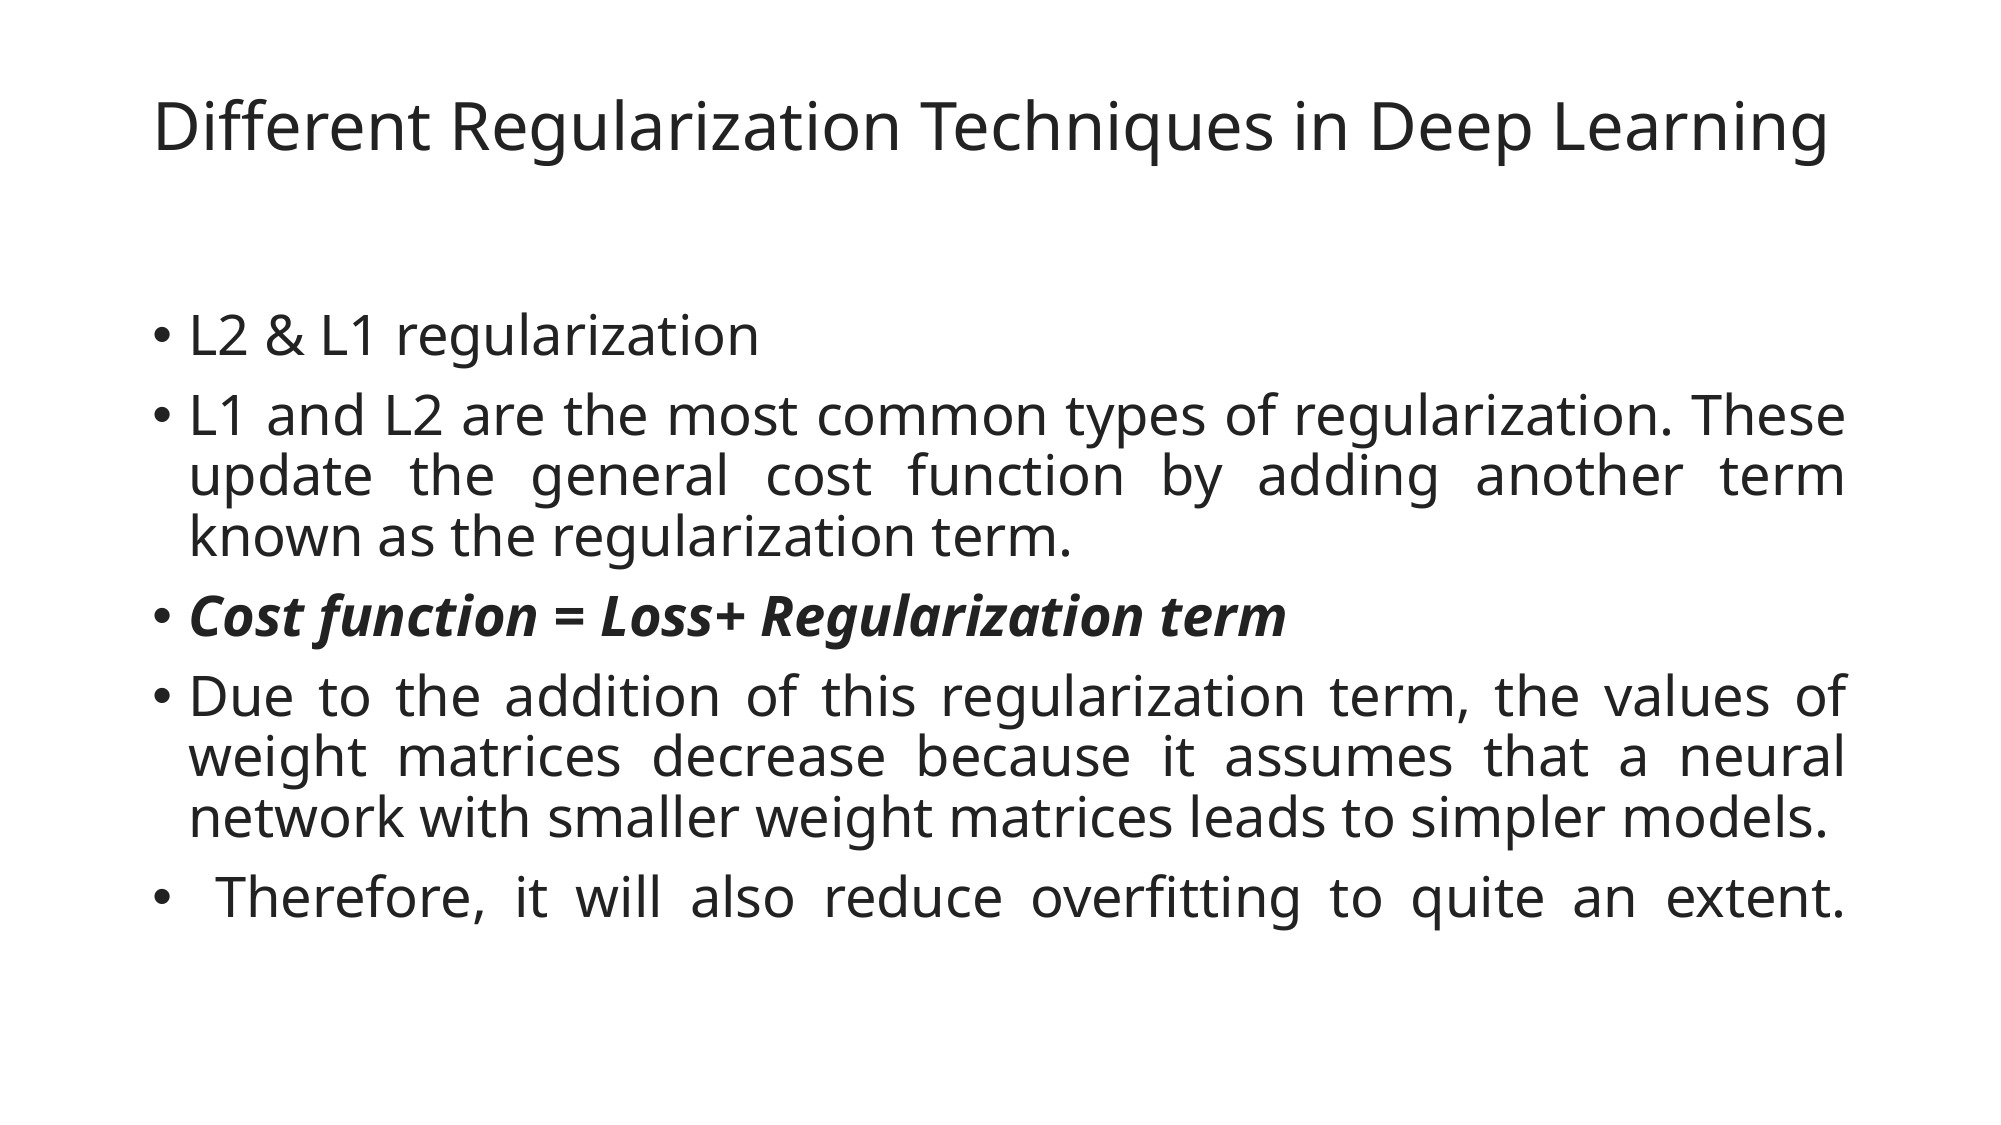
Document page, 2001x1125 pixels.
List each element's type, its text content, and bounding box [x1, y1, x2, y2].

list L2 & L1 regularization L1 and L2 are the most common types of regularization. These update the general cost function by adding another term known as the regularization term. Cost function = Loss+ Regularization term Due to the addition of this regularization term, the values of weight matrices decrease because it assumes that a neural network with smaller weight matrices leads to simpler models. Therefore, it will also reduce overfitting to quite an extent. [137, 299, 1863, 1014]
title Different Regularization Techniques in Deep Learning [137, 59, 1863, 278]
